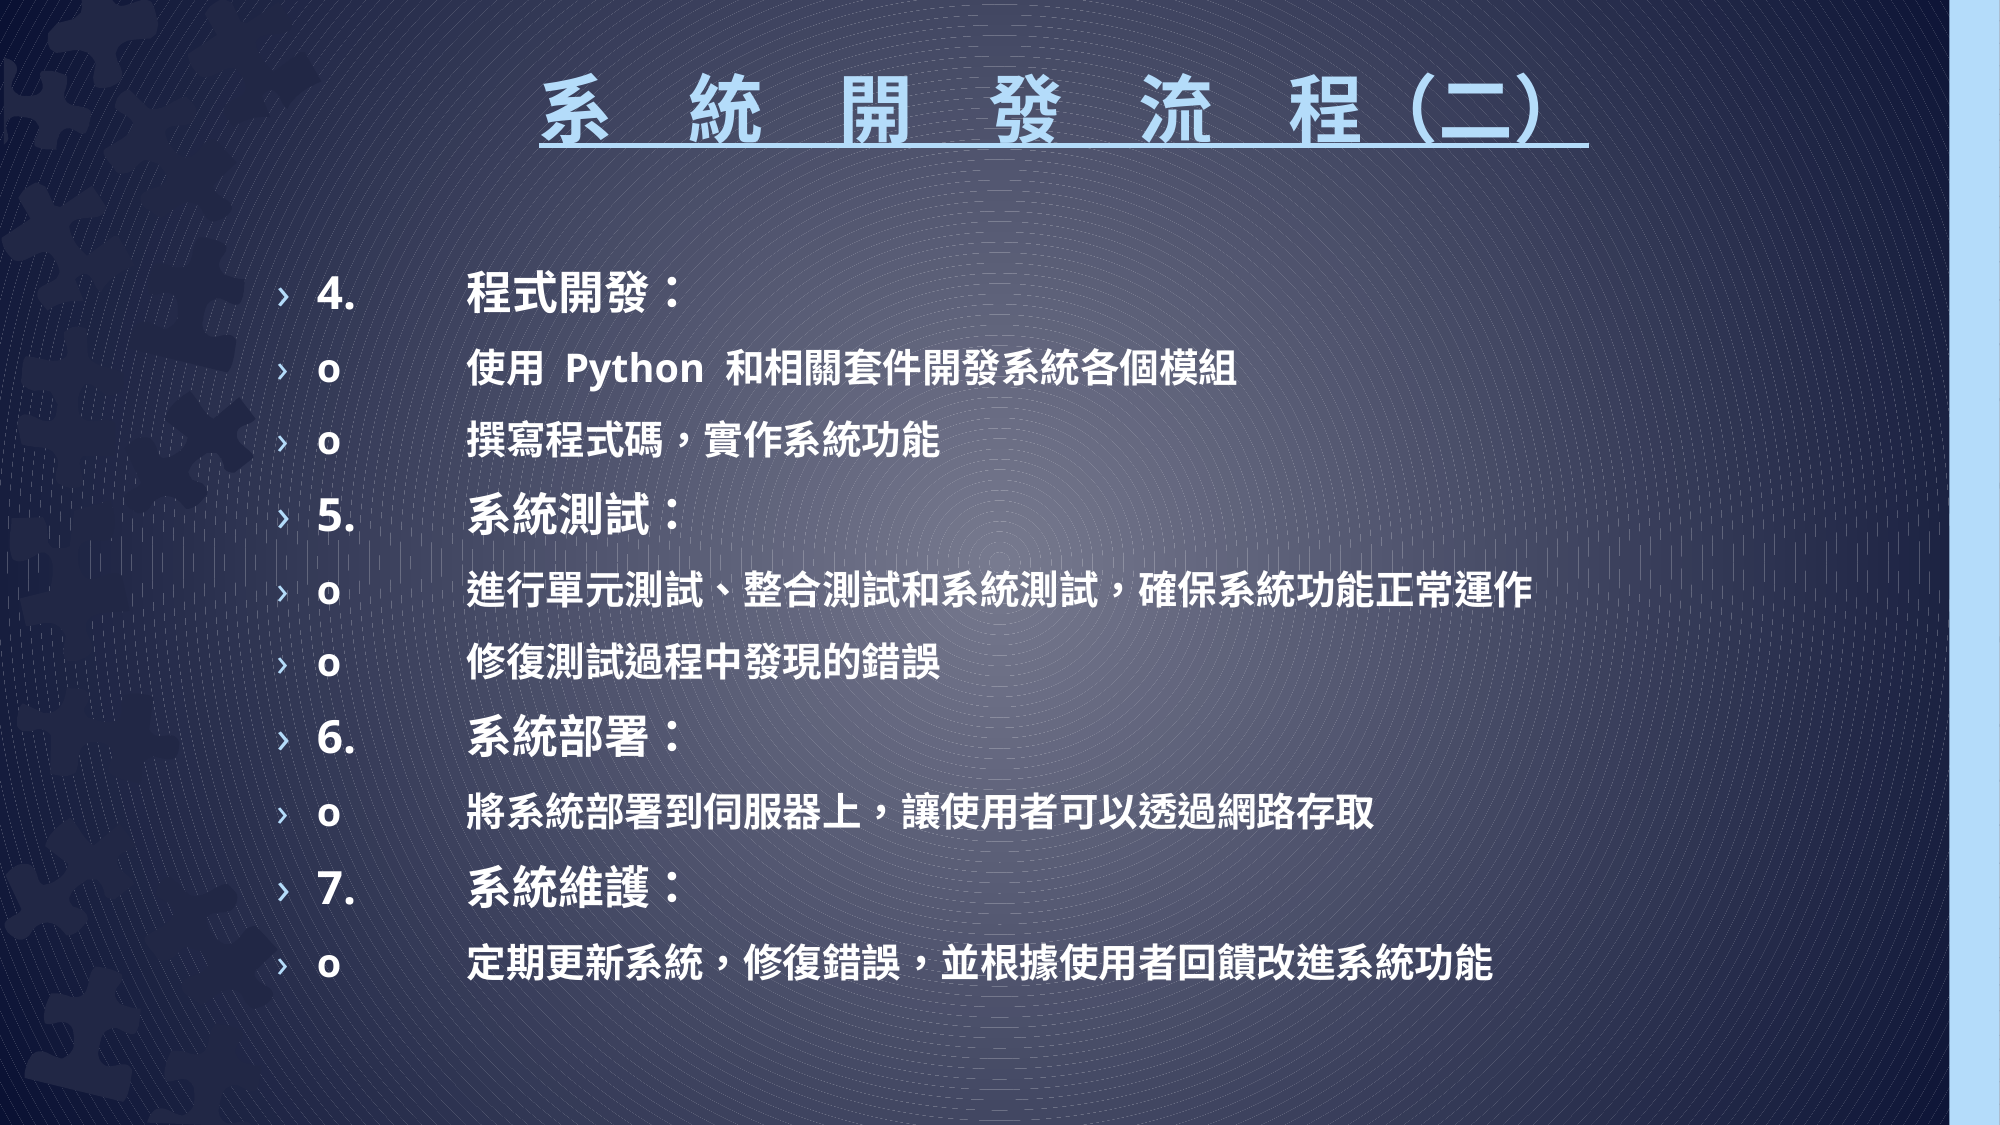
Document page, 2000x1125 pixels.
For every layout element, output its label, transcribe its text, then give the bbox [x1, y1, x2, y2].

list 4. 程式開發： o 使用 Python 和相關套件開發系統各個模組 o 撰寫程式碼，實作系統功能 5. 系統測試： o 進行單元測試、整合測試和系統測試，確保系統功能正常運作 o 修復測試過程中發現的錯誤 6. 系統部署： o 將系統部署到伺服器上，讓使用者可以透過網路存取 7. 系統維護： o 定期更新系統，修復錯誤，並根據使用者回饋改進系統功能 [261, 262, 1803, 1013]
title 系 統 開 發 流 程（二） [261, 29, 1867, 161]
